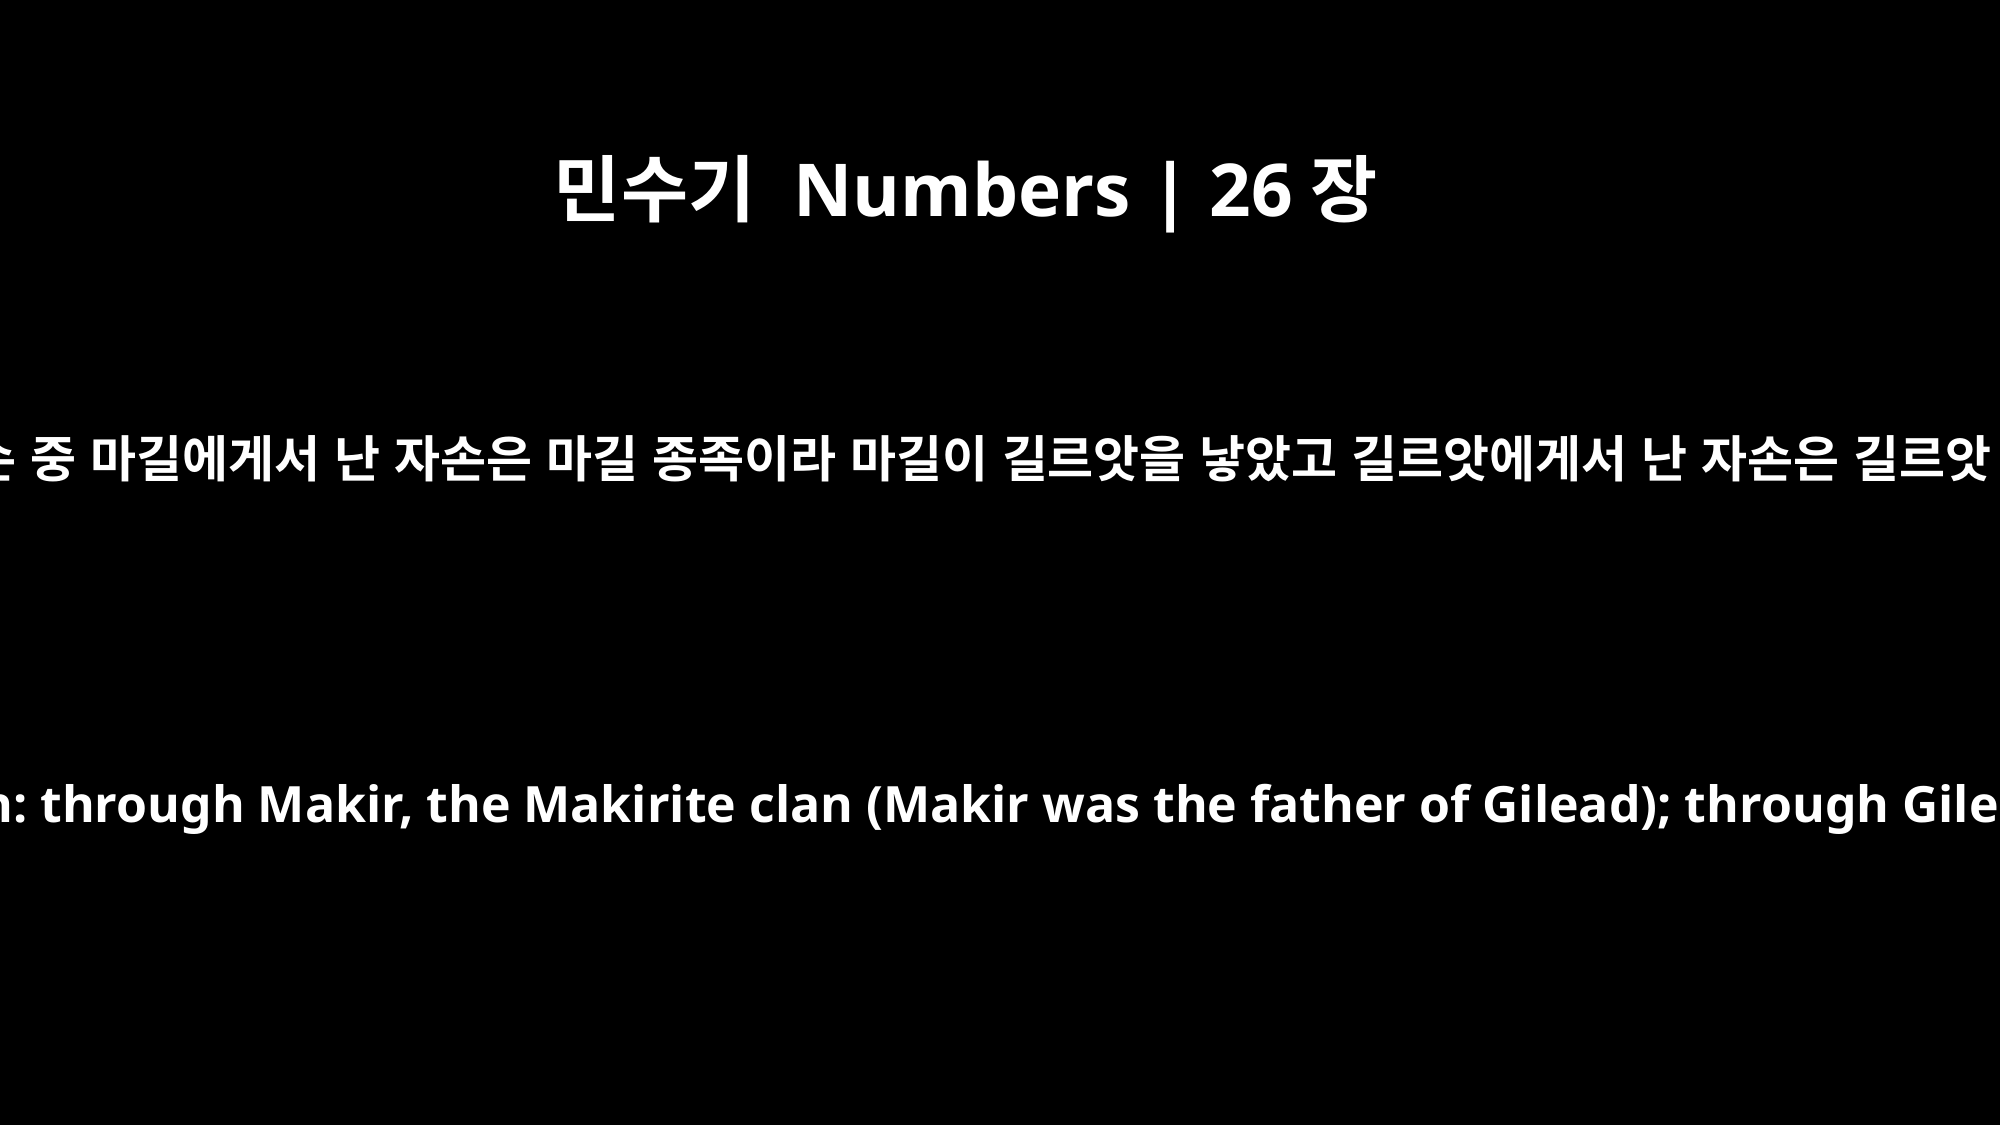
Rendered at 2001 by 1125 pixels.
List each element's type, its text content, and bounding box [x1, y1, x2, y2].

text_box 민수기 Numbers | 26장 [538, 136, 1393, 239]
text_box The descendants of Manasseh: through Makir, the Makirite clan (Makir was the father of Gilead); through Gilead, the Gileadite clan. [0, 764, 2000, 840]
text_box 29 므낫세의 자손 중 마길에게서 난 자손은 마길 종족이라 마길이 길르앗을 낳았고 길르앗에게서 난 자손은 길르앗 종족이라 [0, 359, 2000, 495]
